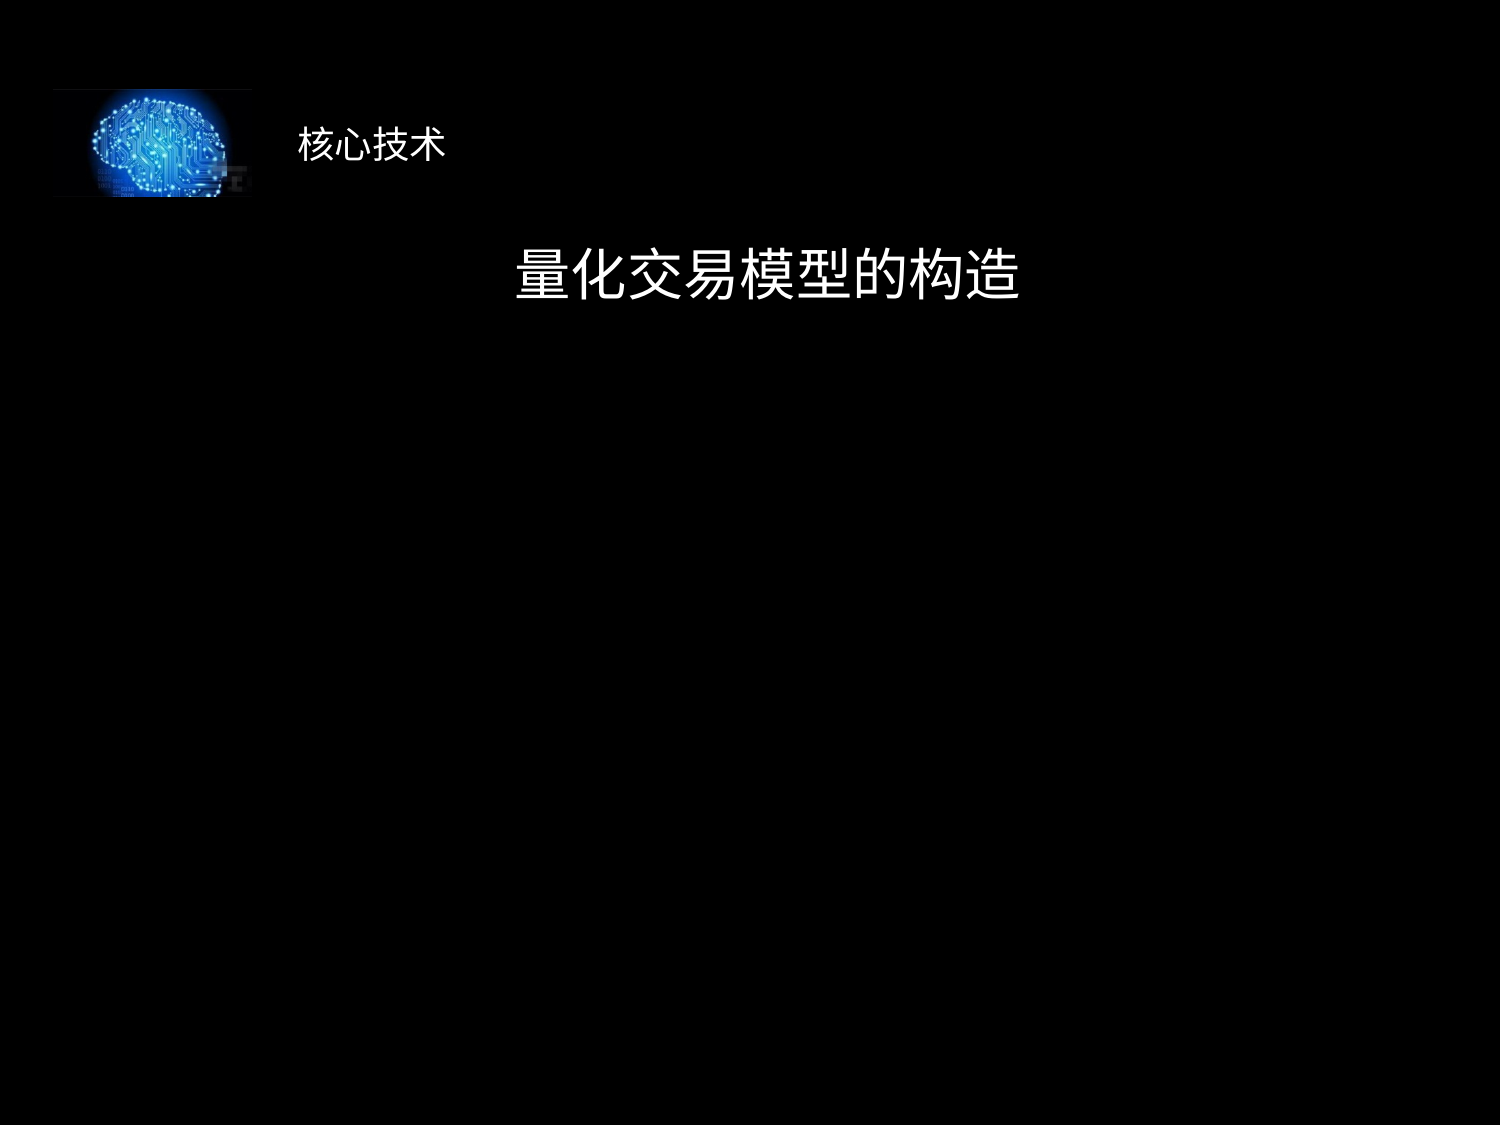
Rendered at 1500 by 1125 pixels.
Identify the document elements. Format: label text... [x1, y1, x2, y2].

title 核心技术 [275, 88, 492, 199]
text_box 量化交易模型的构造 [252, 230, 1284, 316]
picture [52, 89, 277, 197]
